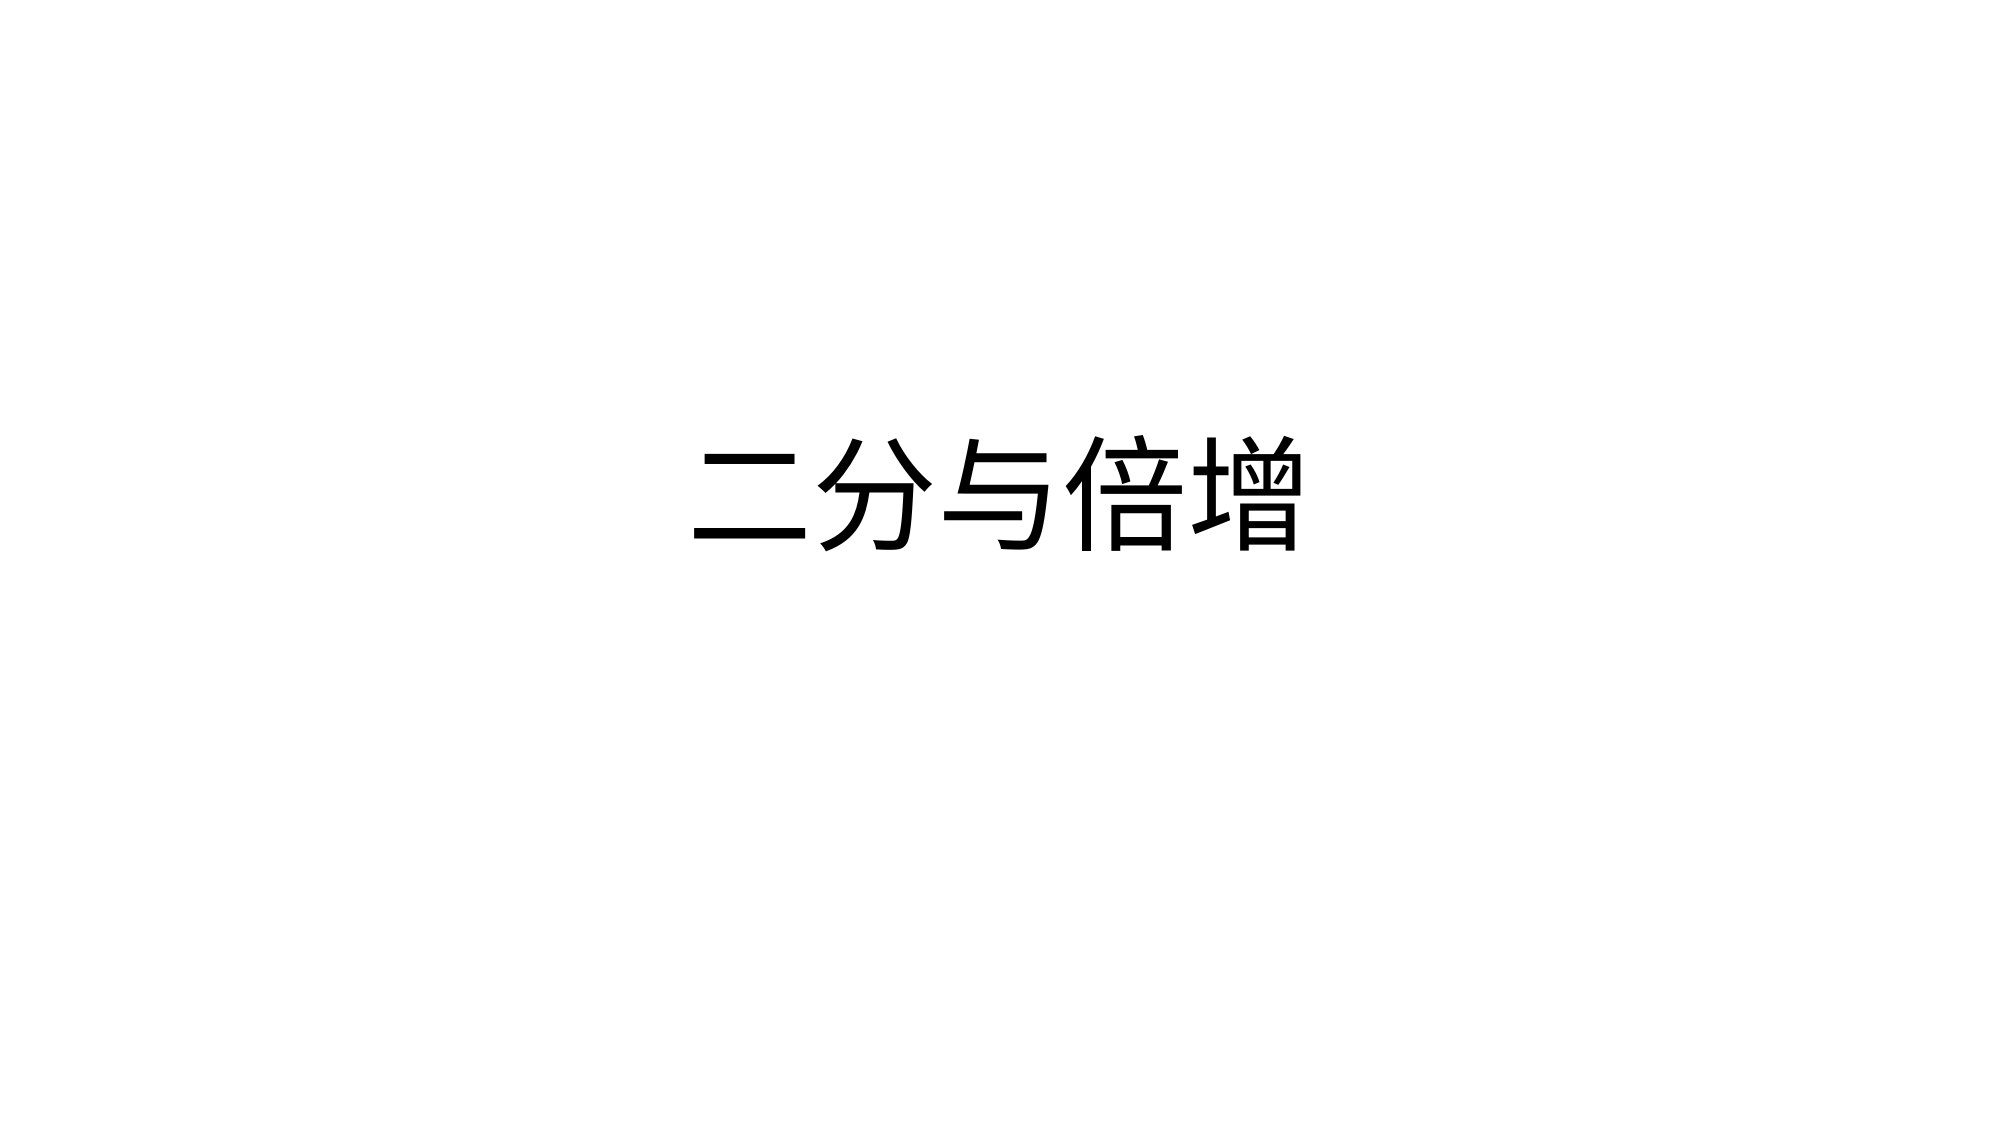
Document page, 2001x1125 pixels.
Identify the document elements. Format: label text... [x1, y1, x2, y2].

title 二分与倍增 [249, 184, 1750, 576]
